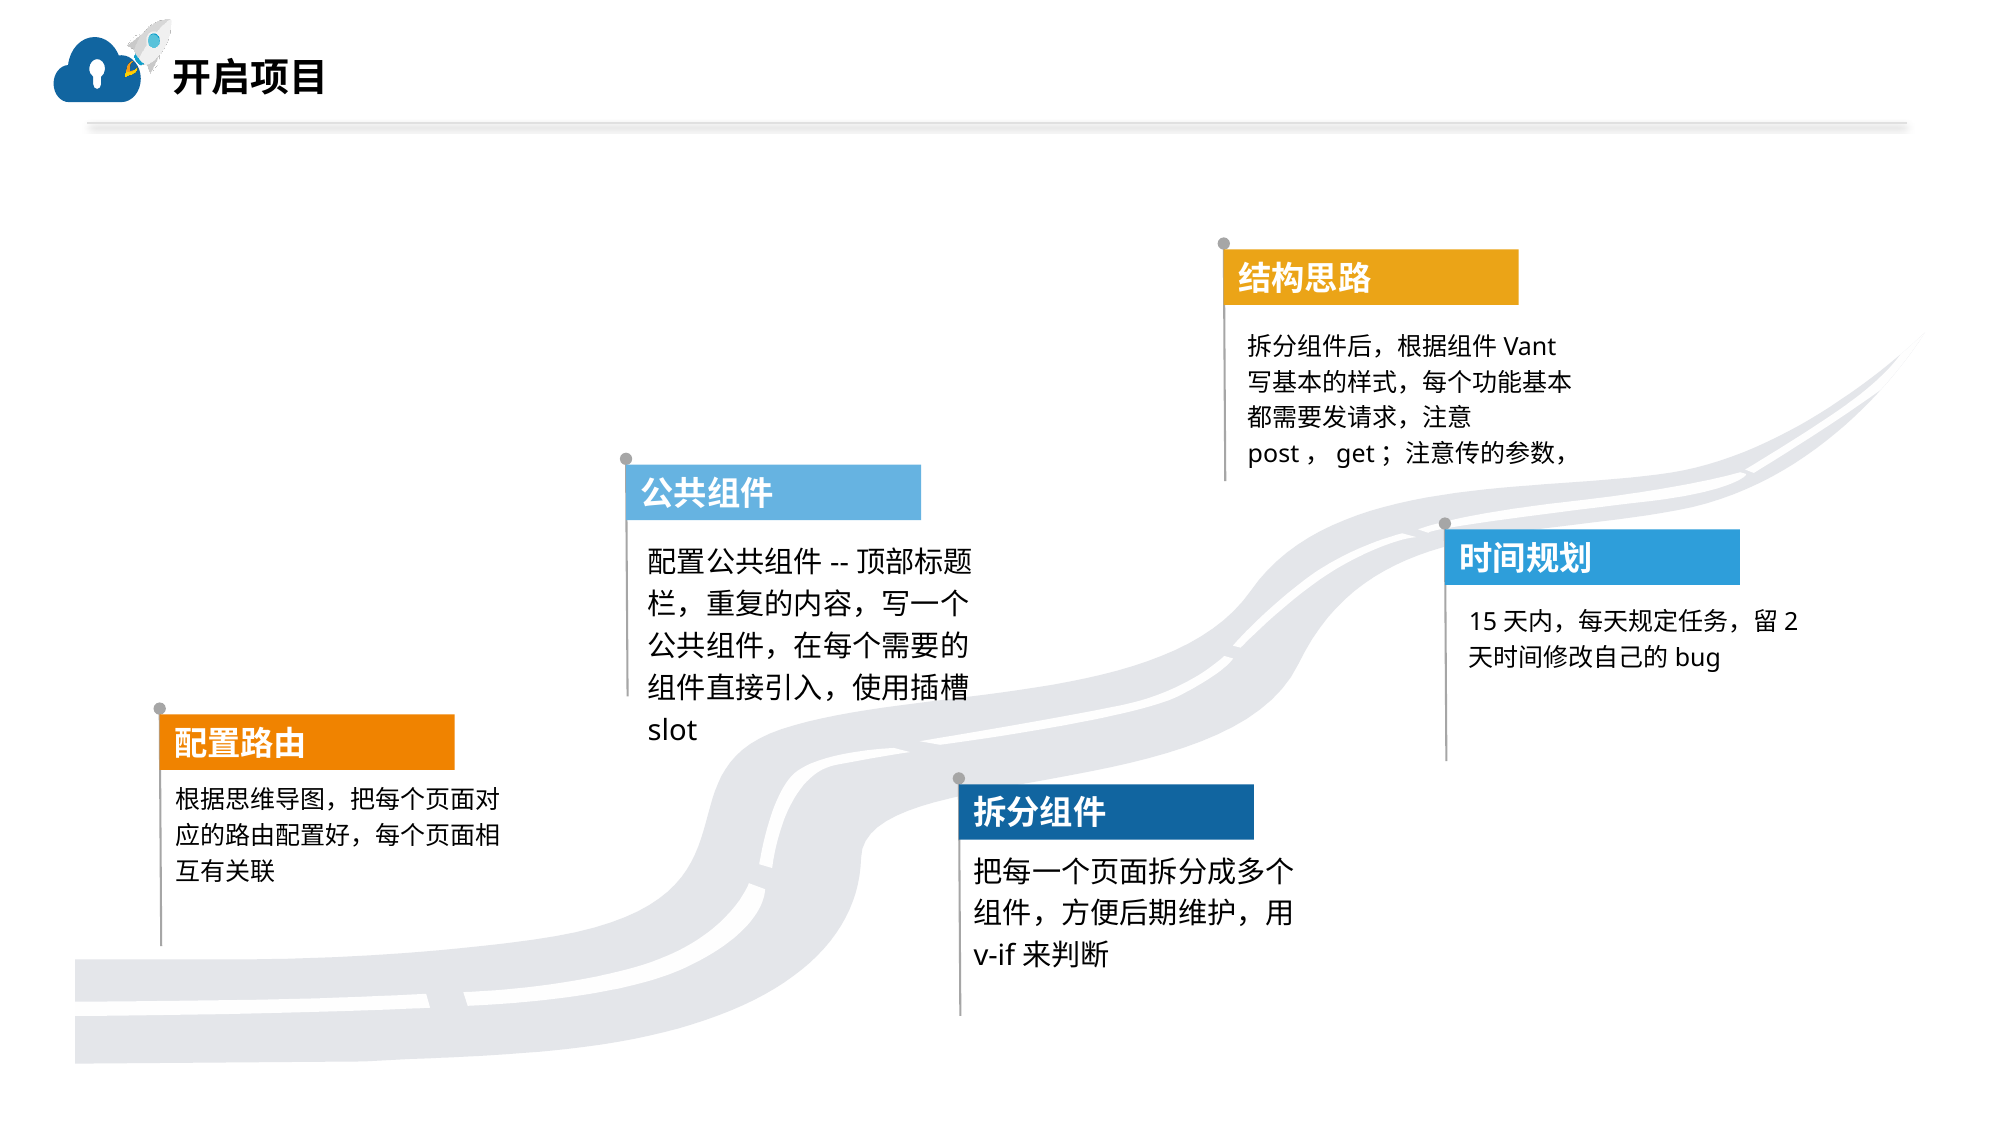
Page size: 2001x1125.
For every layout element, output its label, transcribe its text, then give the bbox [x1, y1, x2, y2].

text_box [625, 458, 999, 697]
picture [113, 7, 182, 91]
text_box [1223, 243, 1592, 482]
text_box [74, 332, 1926, 1064]
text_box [1444, 523, 1820, 762]
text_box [958, 778, 1325, 1017]
title 开启项目 [172, 36, 1507, 115]
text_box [159, 708, 528, 947]
